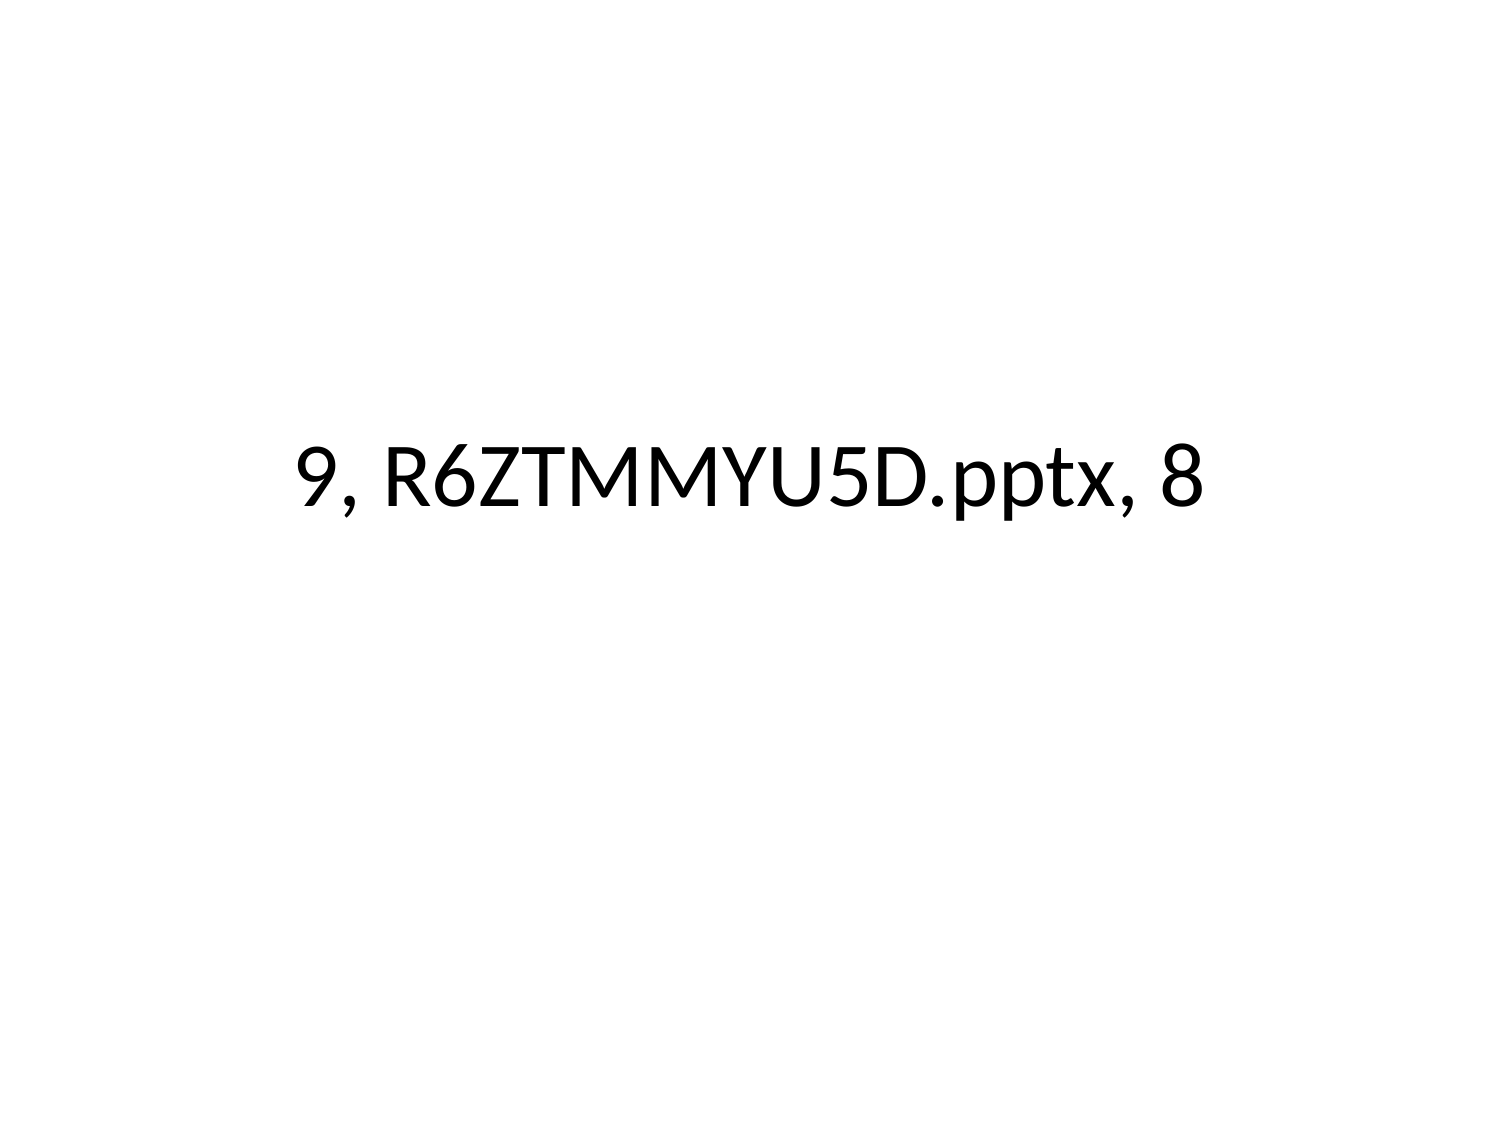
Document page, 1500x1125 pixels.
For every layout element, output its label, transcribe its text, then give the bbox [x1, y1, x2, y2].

title 9, R6ZTMMYU5D.pptx, 8 [112, 349, 1388, 591]
